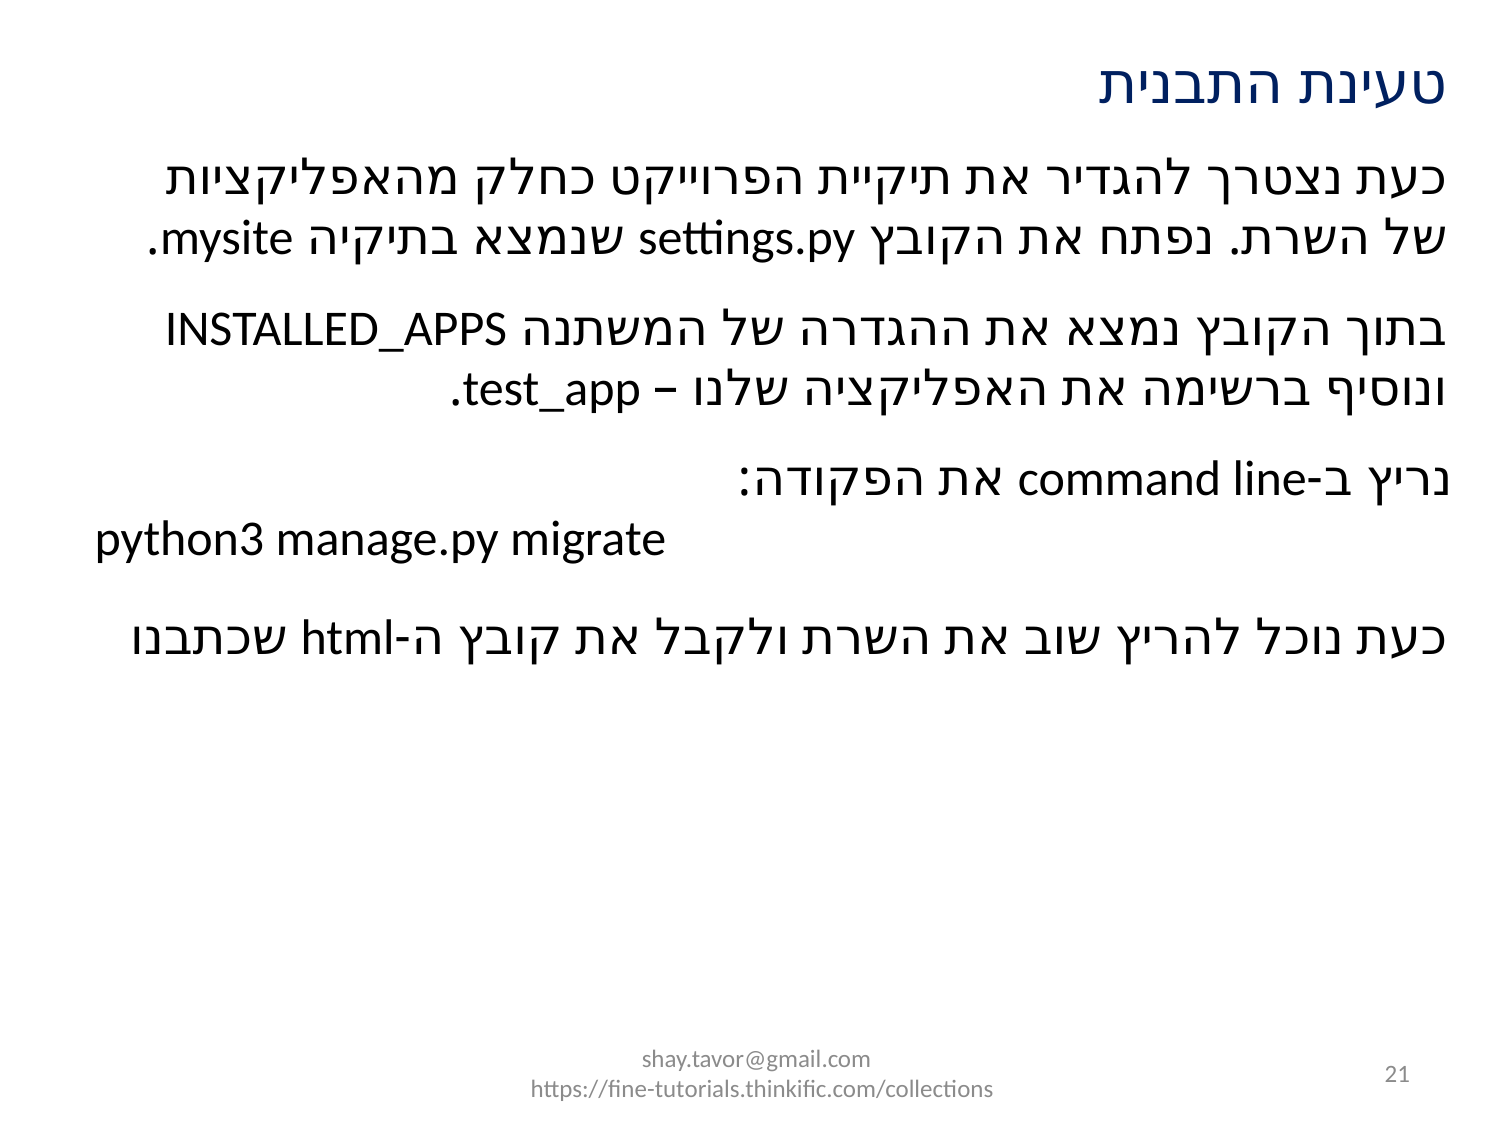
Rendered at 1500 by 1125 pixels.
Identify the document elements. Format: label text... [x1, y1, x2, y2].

slide_number 21 [1074, 1042, 1425, 1103]
text_box כעת נוכל להריץ שוב את השרת ולקבל את קובץ ה-html שכתבנו [75, 596, 1463, 672]
text_box כעת נצטרך להגדיר את תיקיית הפרוייקט כחלק מהאפליקציות של השרת. נפתח את הקובץ settings.py שנמצא בתיקיה mysite. [75, 137, 1463, 273]
text_box נריץ ב-command line את הפקודה: python3 manage.py migrate [79, 438, 1468, 574]
text_box טעינת התבנית [525, 37, 1463, 123]
text_box בתוך הקובץ נמצא את ההגדרה של המשתנה INSTALLED_APPS ונוסיף ברשימה את האפליקציה שלנו – test_app. [75, 287, 1463, 423]
footer shay.tavor@gmail.com https://fine-tutorials.thinkific.com/collections [512, 1042, 1013, 1103]
